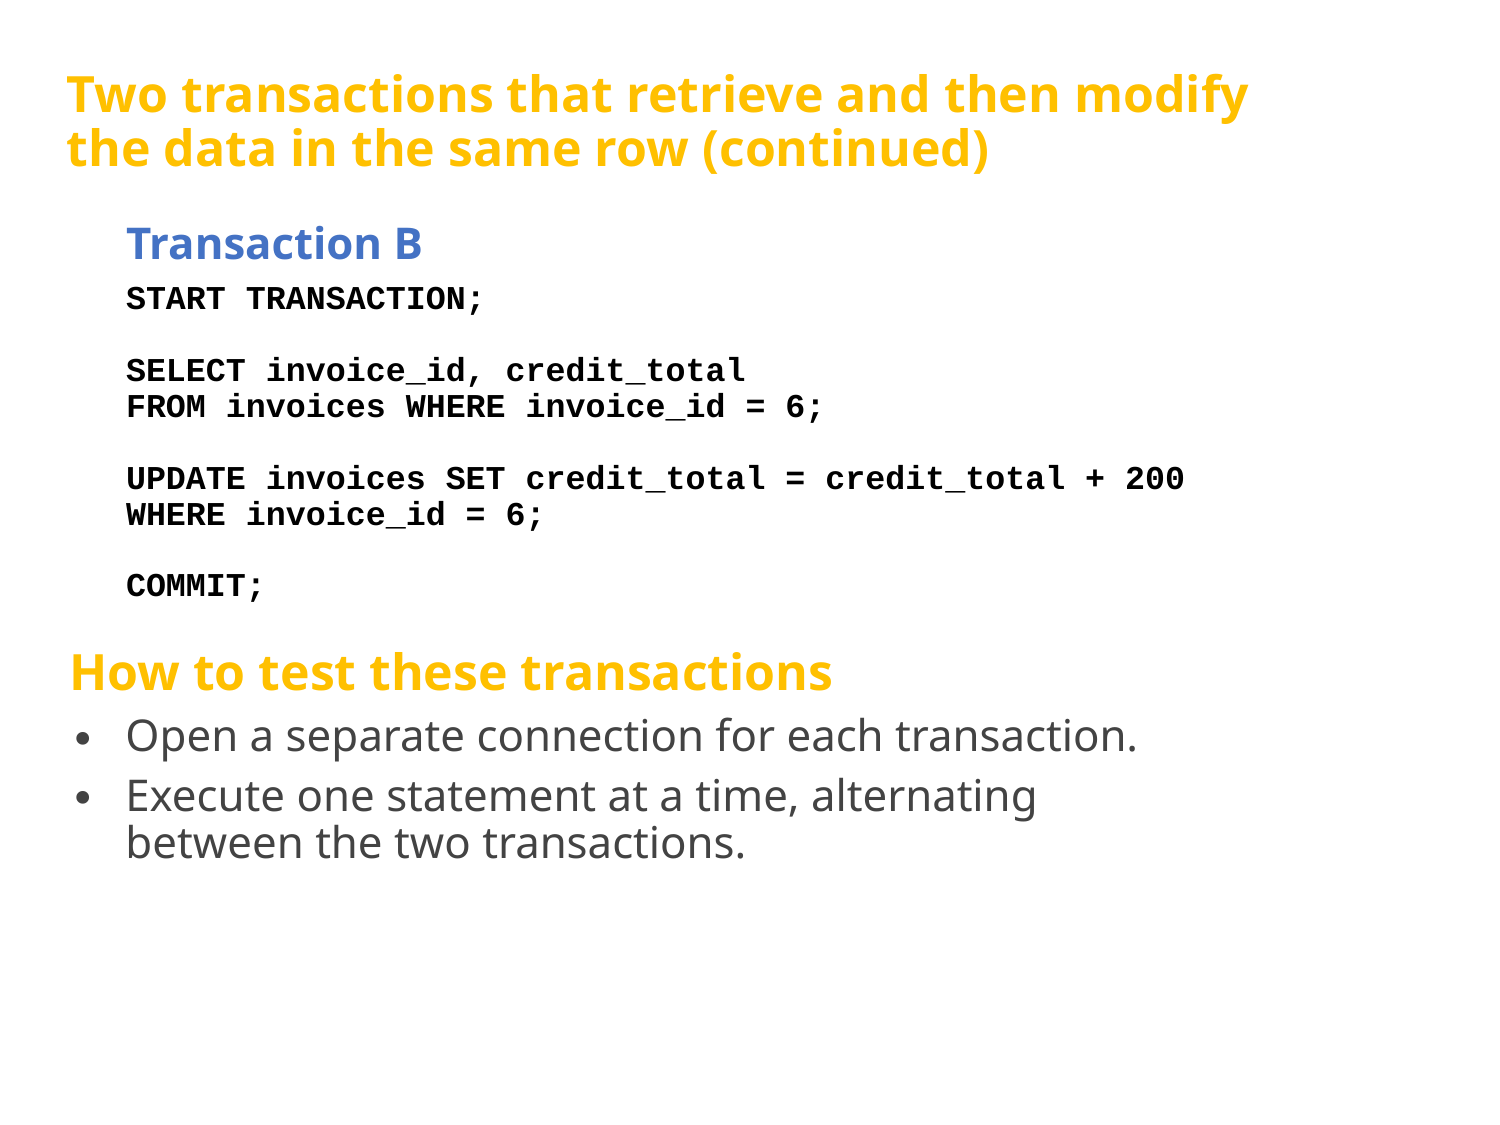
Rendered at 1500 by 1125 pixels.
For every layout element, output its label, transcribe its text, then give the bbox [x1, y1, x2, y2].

title Two transactions that retrieve and then modify the data in the same row (continued) [66, 29, 1267, 214]
list Transaction B START TRANSACTION; SELECT invoice_id, credit_total FROM invoices WHERE invoice_id = 6; UPDATE invoices SET credit_total = credit_total + 200 WHERE invoice_id = 6; COMMIT; How to test these transactions Open a separate connection for each transaction. Execute one statement at a time, alternating between the two transactions. [54, 214, 1267, 977]
